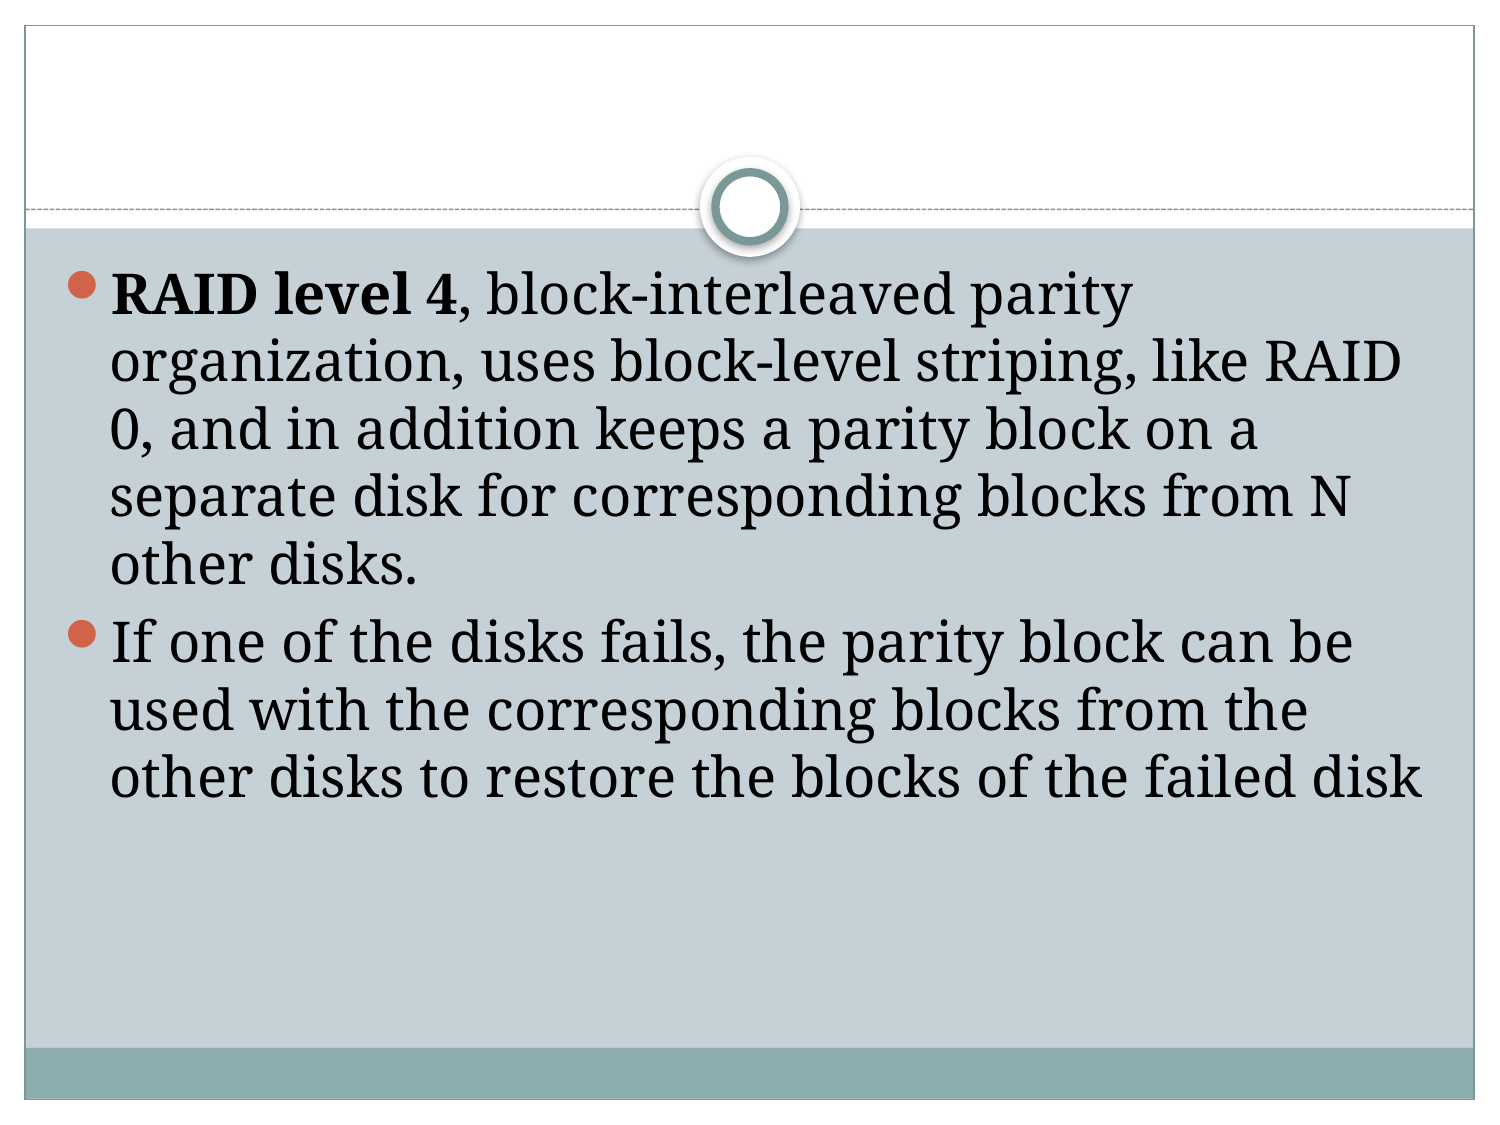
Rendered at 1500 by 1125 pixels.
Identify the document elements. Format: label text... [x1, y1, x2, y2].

list RAID level 4, block-interleaved parity organization, uses block-level striping, like RAID 0, and in addition keeps a parity block on a separate disk for corresponding blocks from N other disks. If one of the disks fails, the parity block can be used with the corresponding blocks from the other disks to restore the blocks of the failed disk [49, 250, 1445, 1001]
